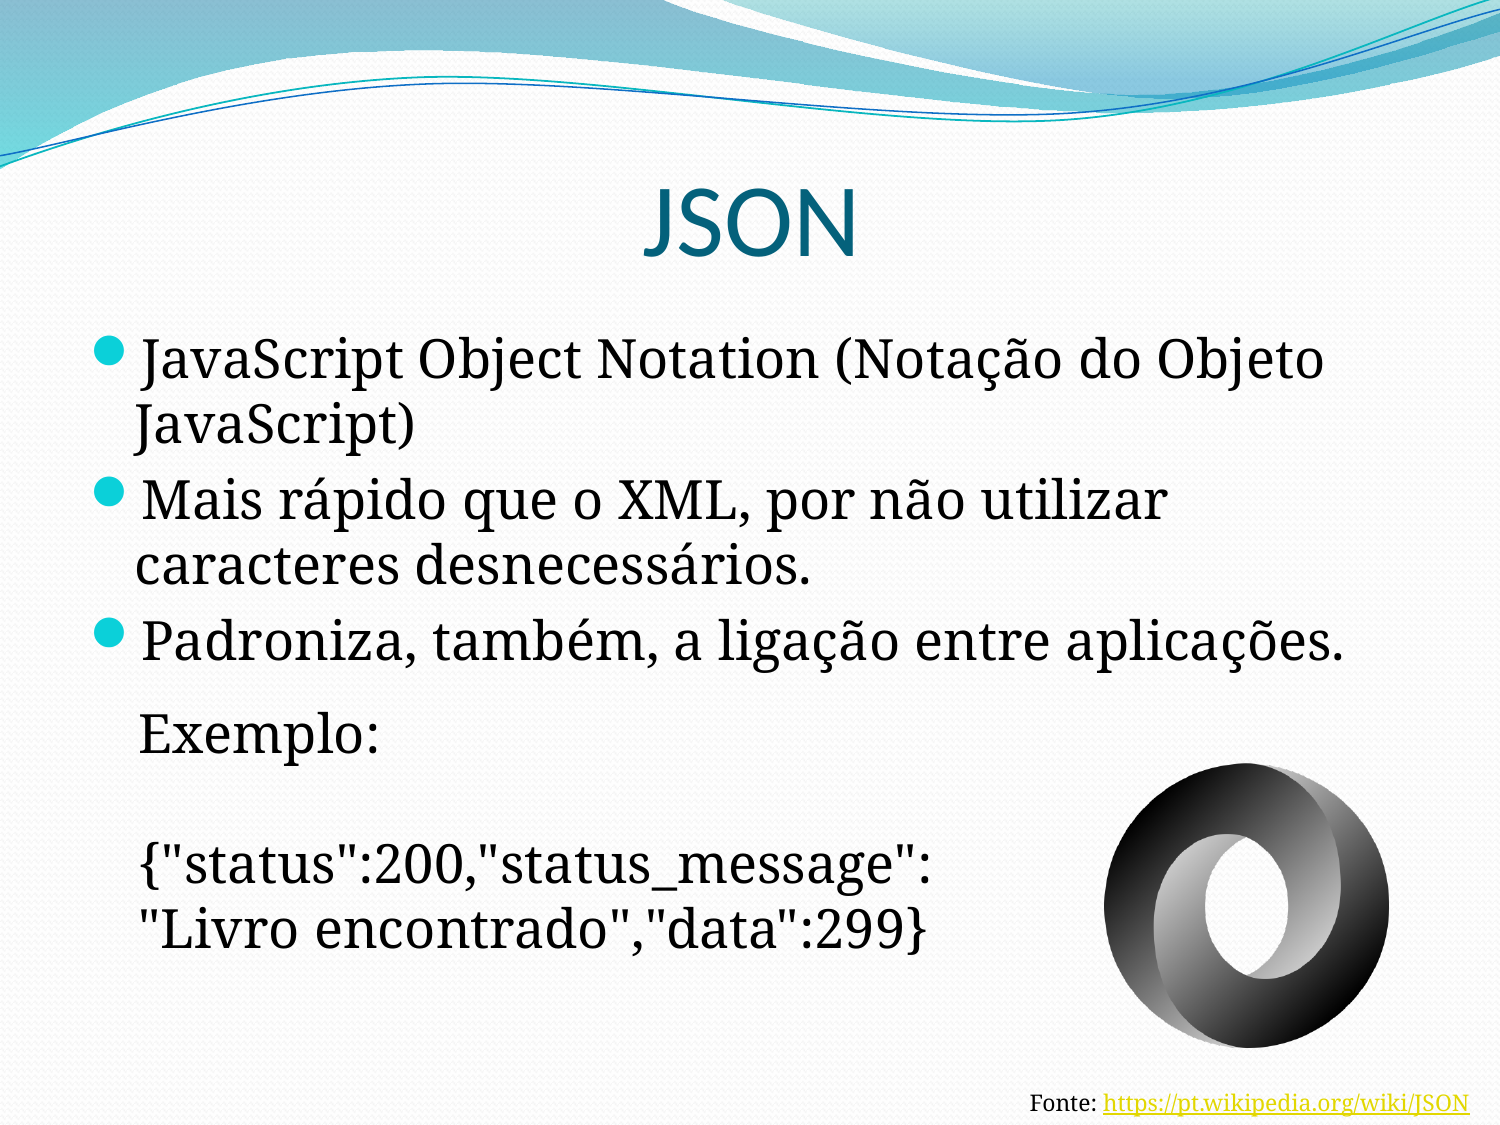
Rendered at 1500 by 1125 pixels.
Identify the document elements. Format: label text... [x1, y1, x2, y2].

title JSON [76, 90, 1427, 278]
text_box Fonte: https://pt.wikipedia.org/wiki/JSON [1014, 1080, 1485, 1125]
text_box Exemplo: {"status":200,"status_message": "Livro encontrado","data":299} [123, 692, 1309, 967]
picture [1104, 762, 1390, 1048]
list JavaScript Object Notation (Notação do Objeto JavaScript) Mais rápido que o XML, por não utilizar caracteres desnecessários. Padroniza, também, a ligação entre aplicações. [75, 317, 1425, 1038]
